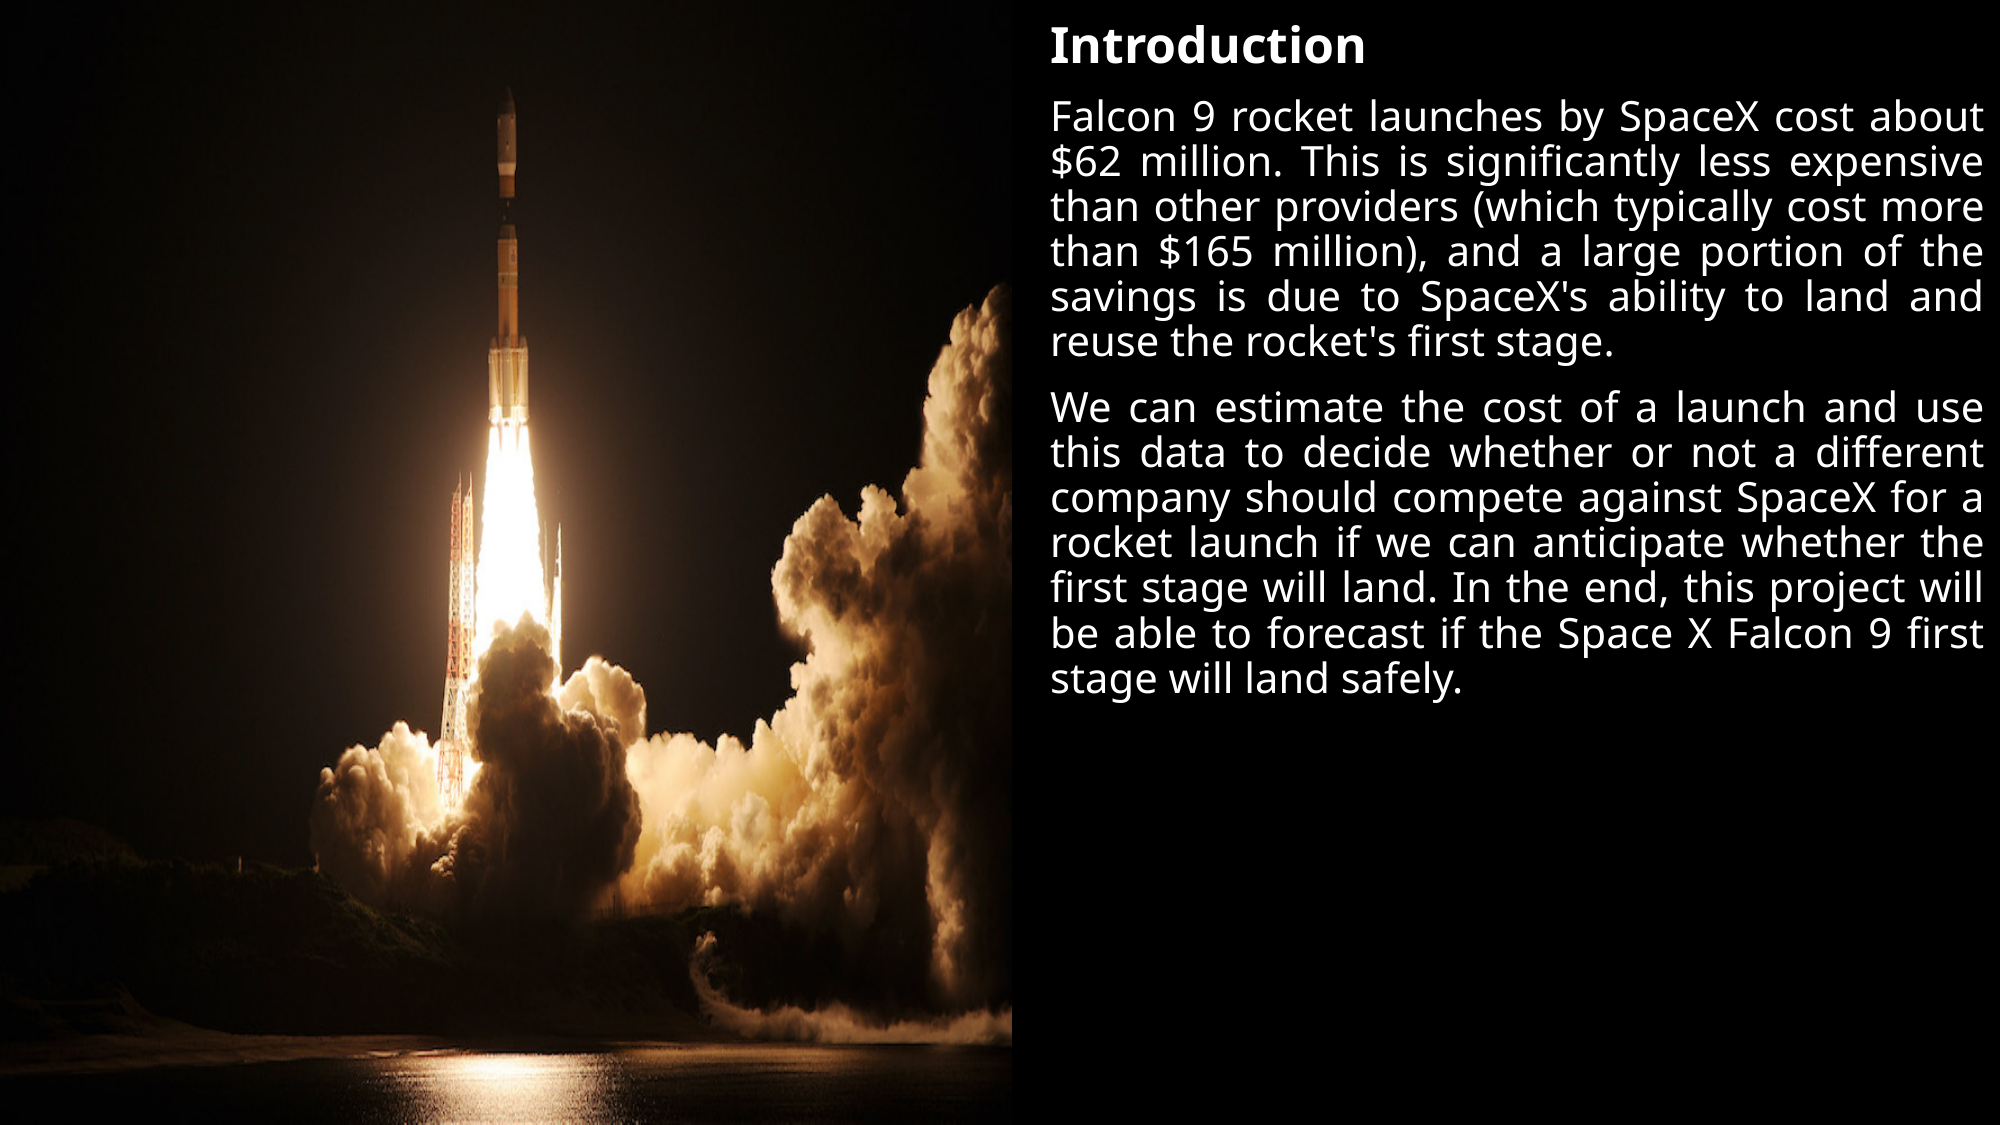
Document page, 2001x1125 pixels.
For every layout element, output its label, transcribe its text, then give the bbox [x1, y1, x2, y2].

subtitle Introduction Falcon 9 rocket launches by SpaceX cost about $62 million. This is significantly less expensive than other providers (which typically cost more than $165 million), and a large portion of the savings is due to SpaceX's ability to land and reuse the rocket's first stage. We can estimate the cost of a launch and use this data to decide whether or not a different company should compete against SpaceX for a rocket launch if we can anticipate whether the first stage will land. In the end, this project will be able to forecast if the Space X Falcon 9 first stage will land safely. [1035, 13, 2000, 1125]
picture [0, 0, 1012, 1125]
